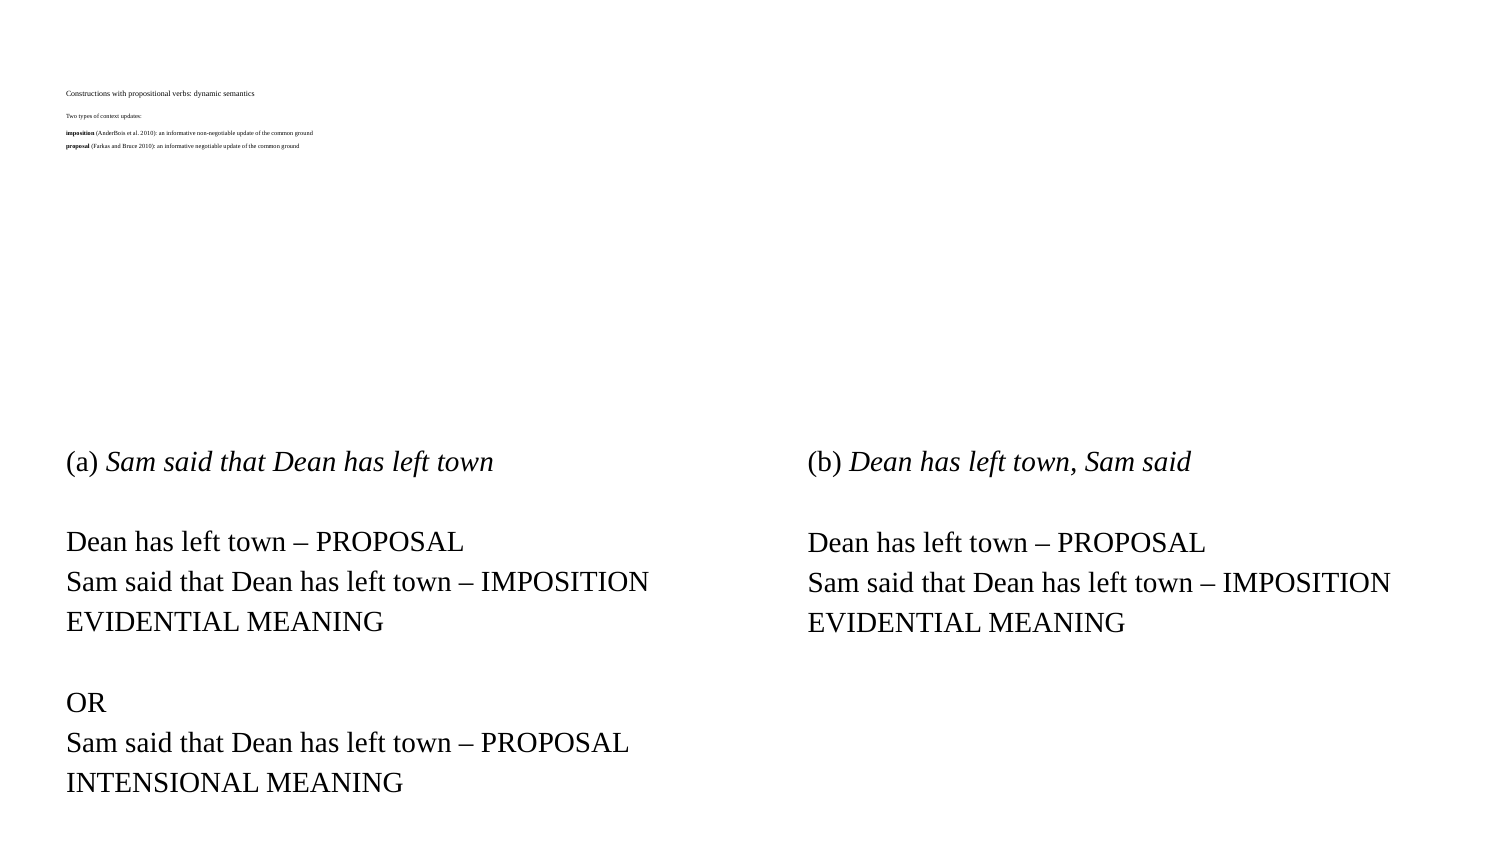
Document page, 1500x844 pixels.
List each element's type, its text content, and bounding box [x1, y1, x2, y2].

list (a) Sam said that Dean has left town Dean has left town – PROPOSAL Sam said that Dean has left town – IMPOSITION EVIDENTIAL MEANING OR Sam said that Dean has left town – PROPOSAL INTENSIONAL MEANING [51, 421, 708, 834]
title Constructions with propositional verbs: dynamic semantics Two types of context updates: imposition (AnderBois et al. 2010): an informative non-negotiable update of the common ground proposal (Farkas and Bruce 2010): an informative negotiable update of the common ground [51, 72, 1449, 167]
list (b) Dean has left town, Sam said Dean has left town – PROPOSAL Sam said that Dean has left town – IMPOSITION EVIDENTIAL MEANING [792, 421, 1449, 834]
